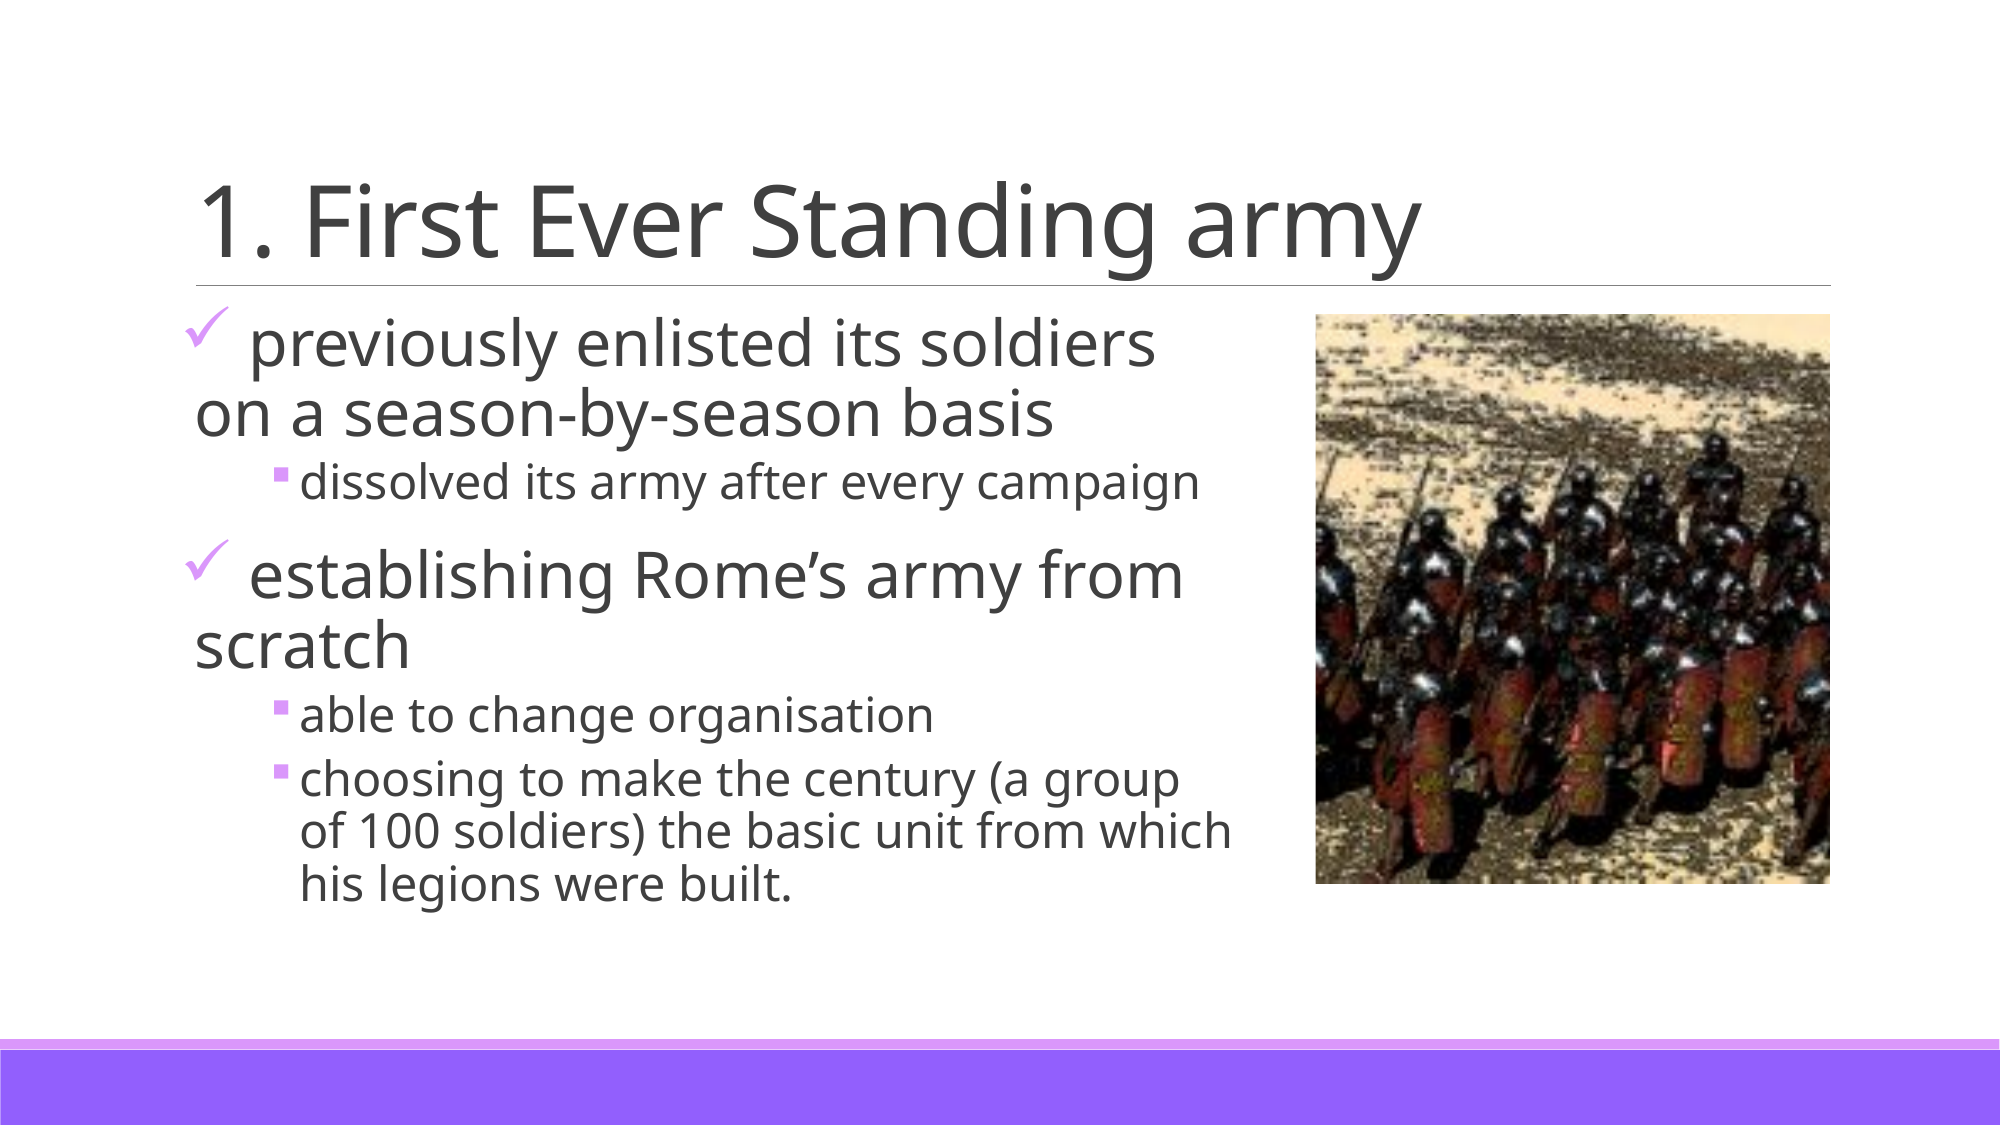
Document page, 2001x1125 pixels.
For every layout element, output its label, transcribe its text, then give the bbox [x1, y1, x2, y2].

picture [1315, 313, 1831, 885]
title 1. First Ever Standing army [180, 47, 1830, 285]
list previously enlisted its soldiers on a season-by-season basis dissolved its army after every campaign establishing Rome’s army from scratch able to change organisation choosing to make the century (a group of 100 soldiers) the basic unit from which his legions were built. [180, 302, 1239, 963]
